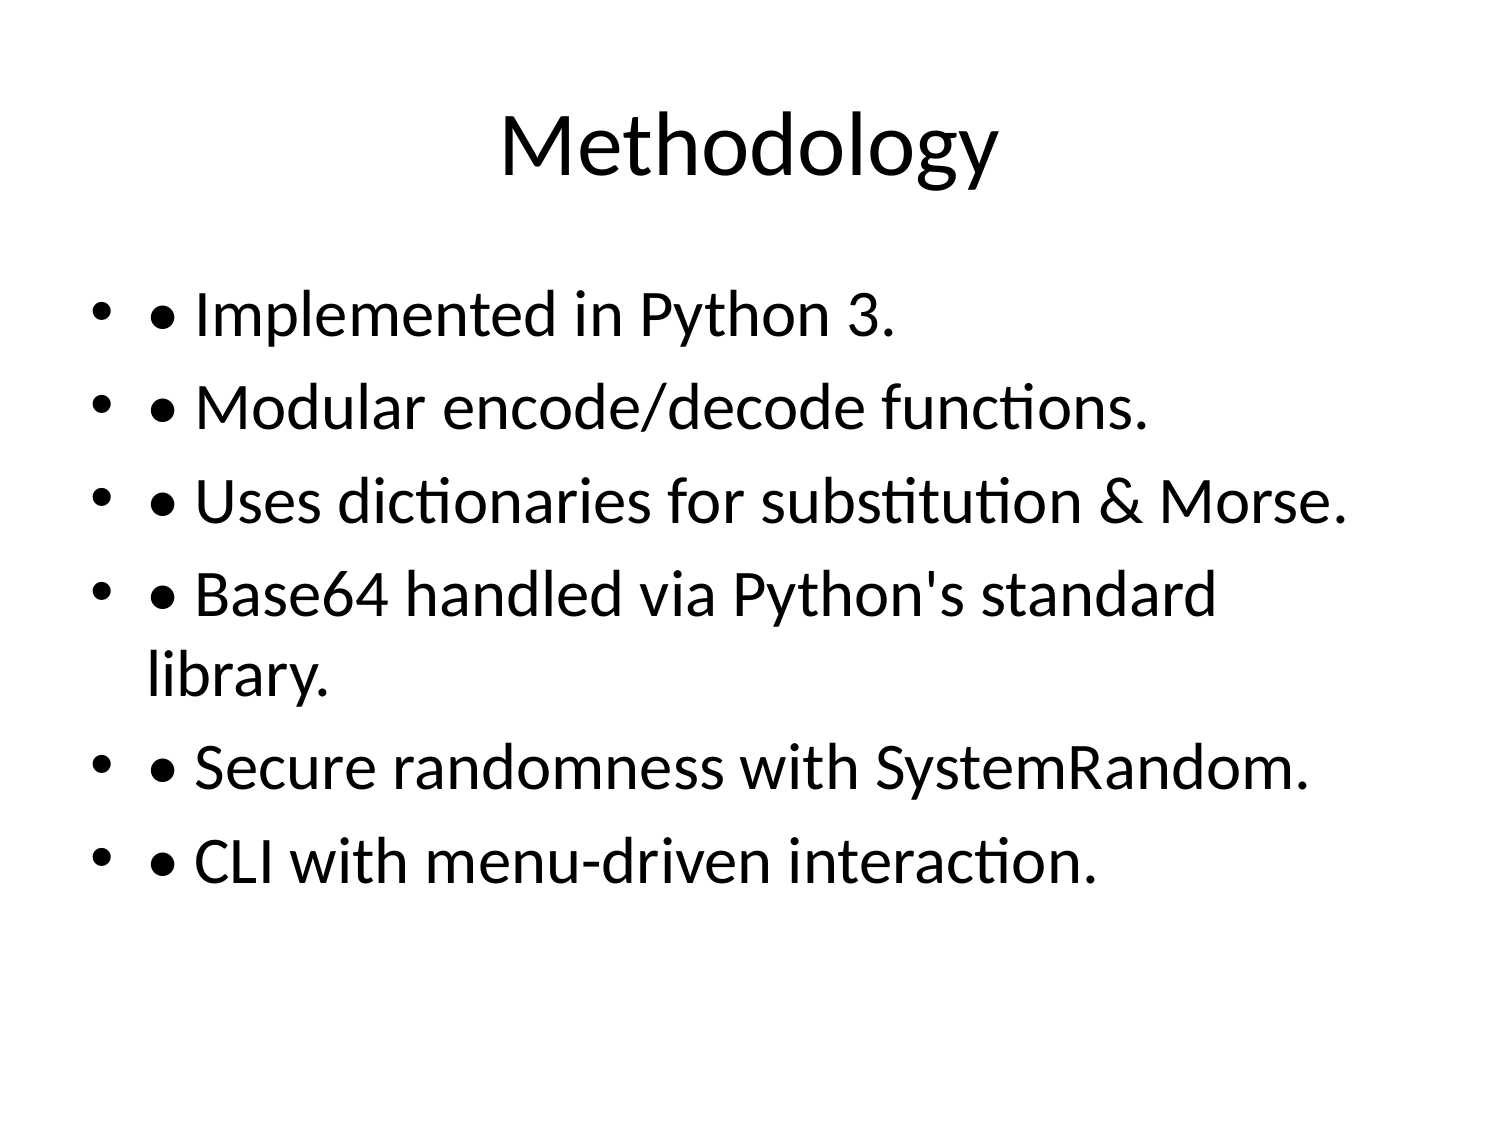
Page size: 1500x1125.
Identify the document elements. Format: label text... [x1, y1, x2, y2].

title Methodology [75, 45, 1425, 233]
list • Implemented in Python 3. • Modular encode/decode functions. • Uses dictionaries for substitution & Morse. • Base64 handled via Python's standard library. • Secure randomness with SystemRandom. • CLI with menu-driven interaction. [75, 262, 1425, 1005]
